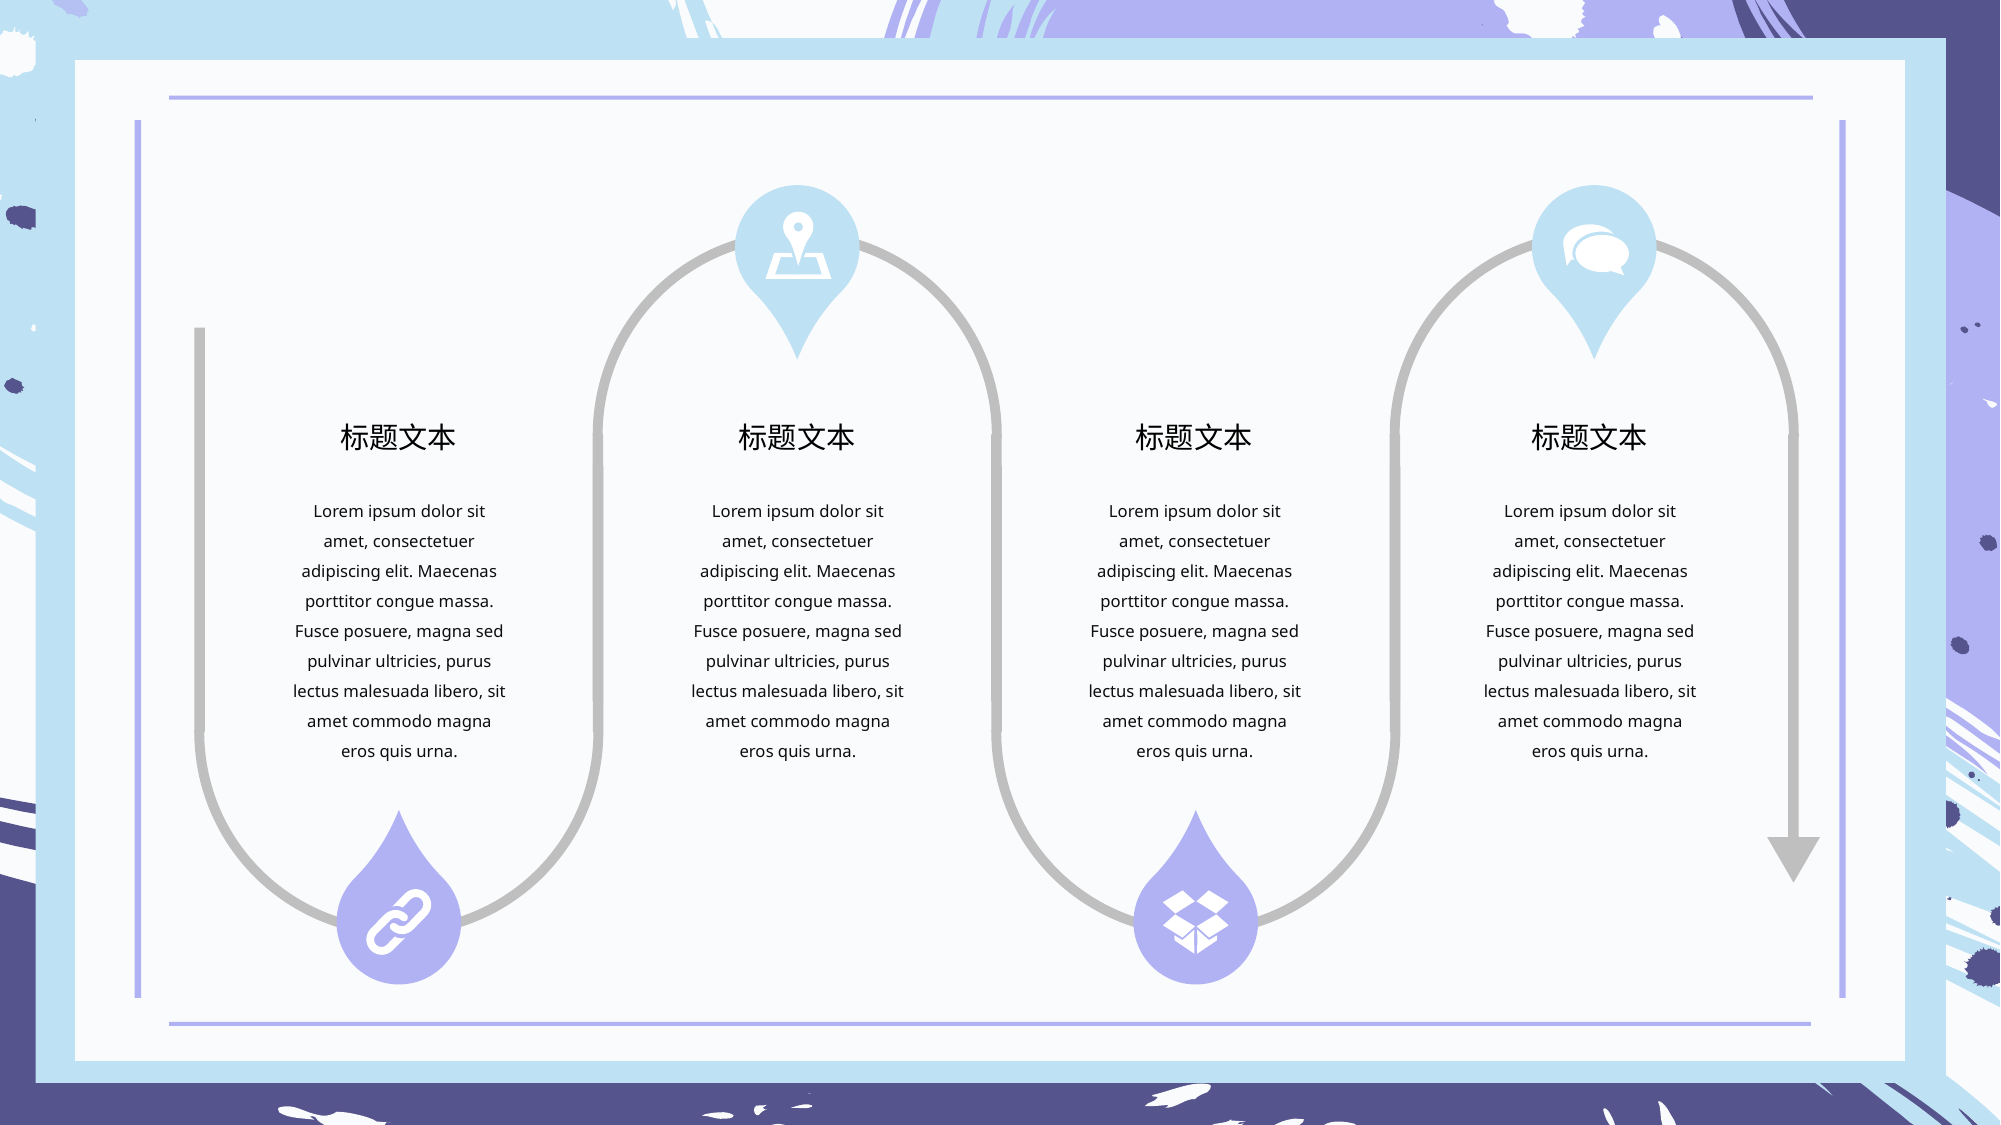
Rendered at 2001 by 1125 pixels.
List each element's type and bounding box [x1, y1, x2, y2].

text_box [674, 411, 922, 741]
picture [0, 0, 2000, 1125]
text_box [1466, 411, 1714, 741]
text_box [1071, 411, 1319, 741]
text_box [275, 411, 524, 741]
